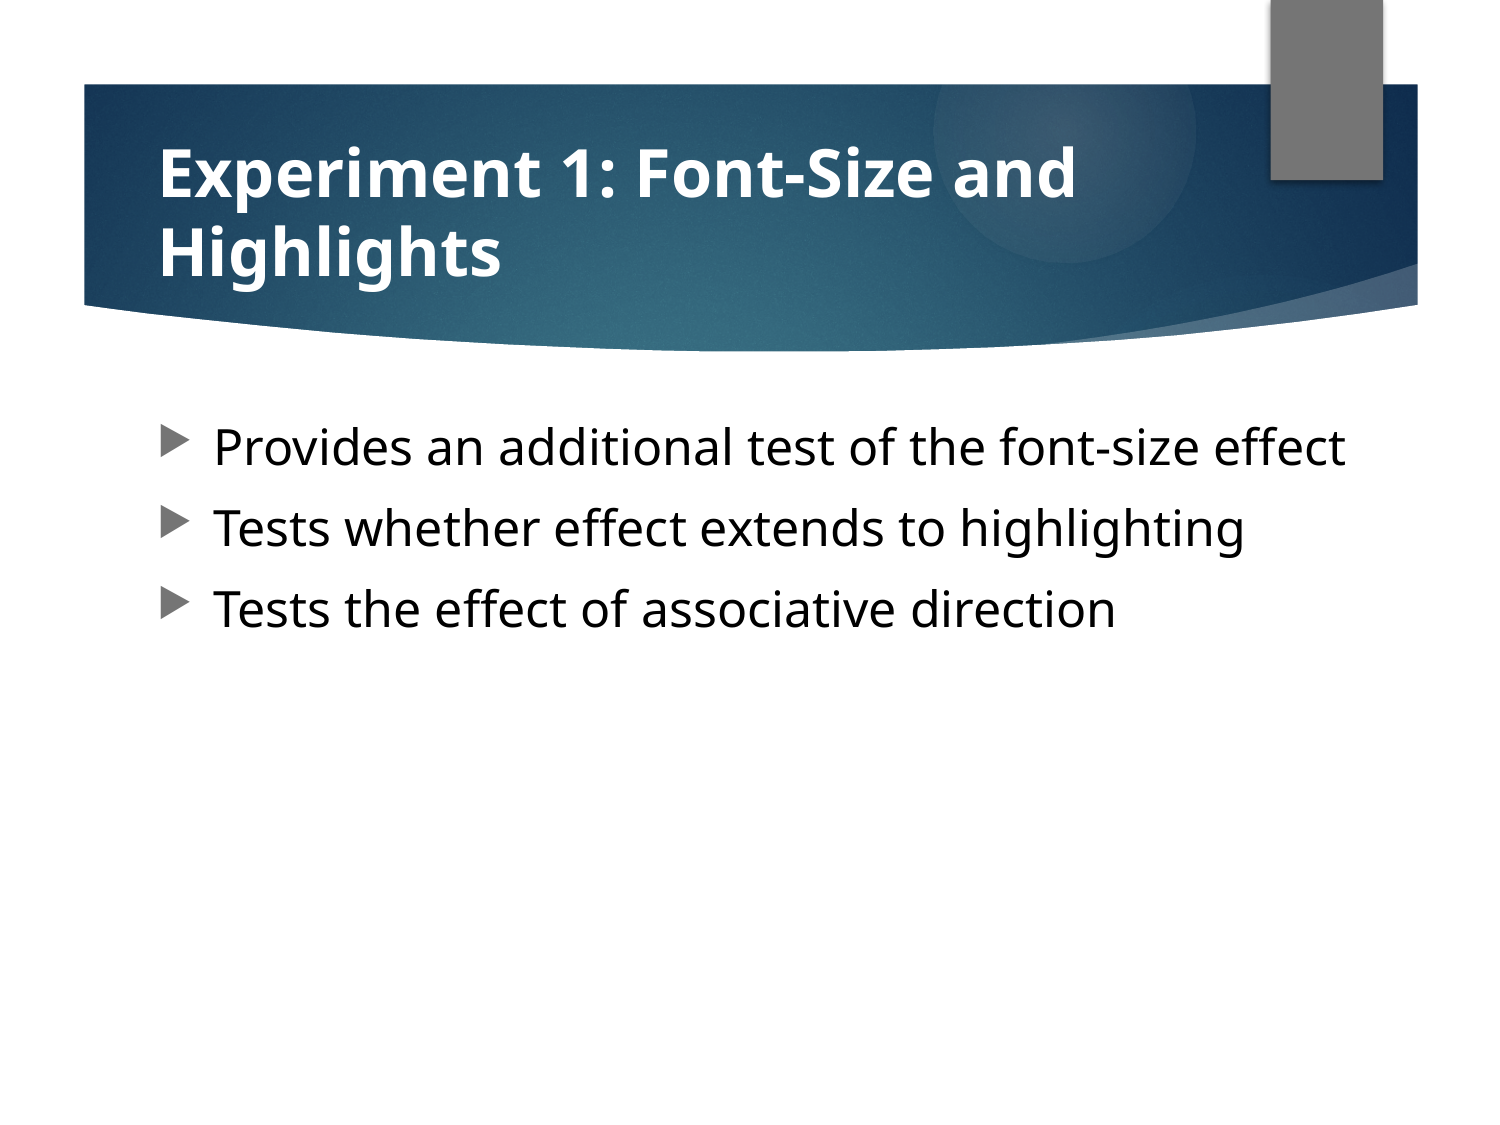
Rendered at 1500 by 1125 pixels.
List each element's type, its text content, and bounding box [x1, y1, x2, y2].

list Provides an additional test of the font-size effect Tests whether effect extends to highlighting Tests the effect of associative direction [142, 408, 1399, 988]
title Experiment 1: Font-Size and Highlights [142, 152, 1183, 269]
